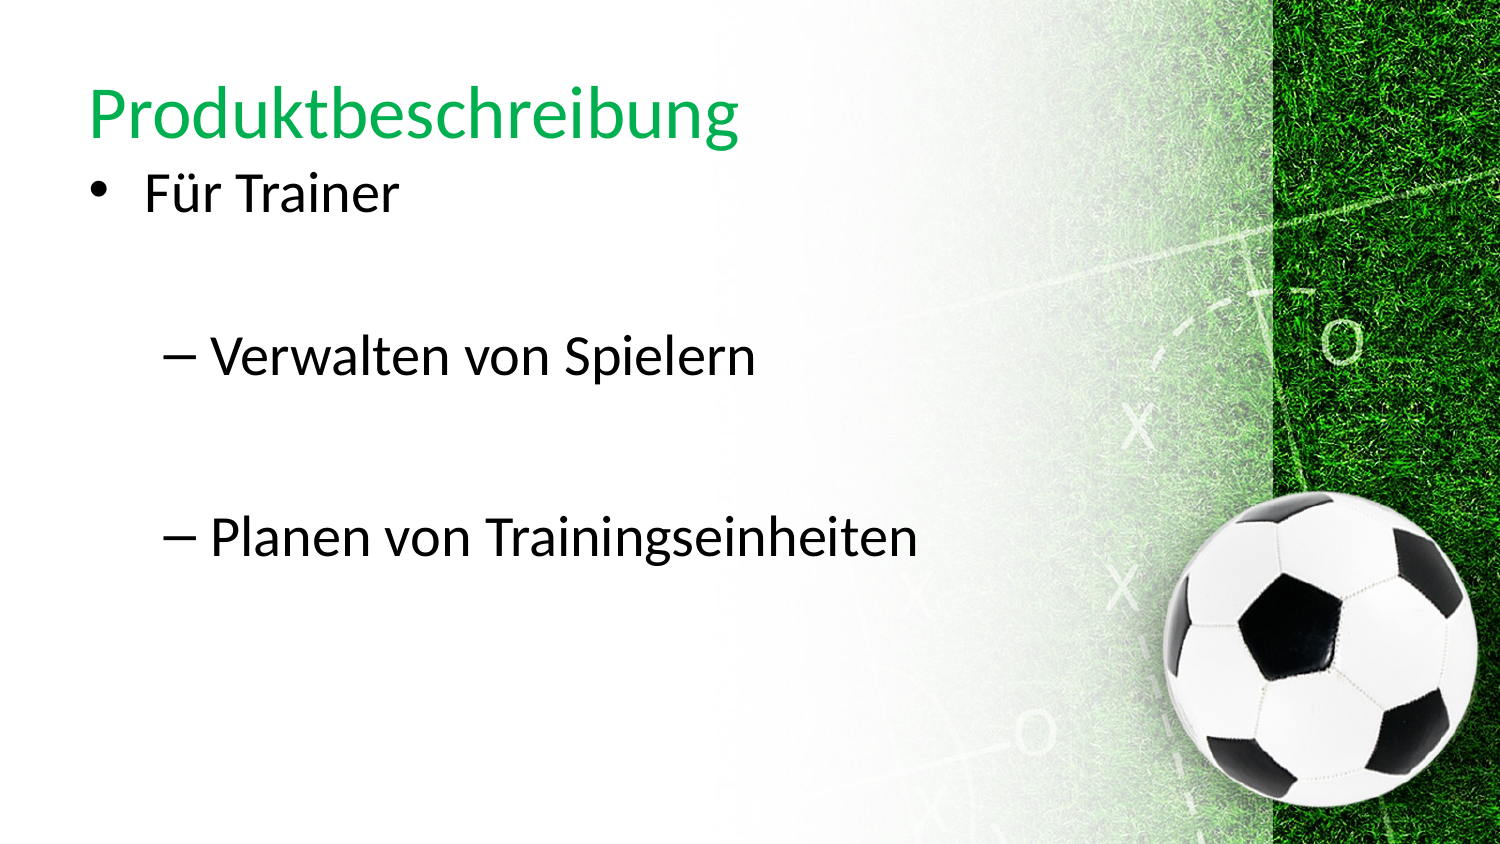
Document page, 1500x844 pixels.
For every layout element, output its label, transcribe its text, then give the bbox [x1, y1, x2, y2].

title Produktbeschreibung [73, 46, 1151, 146]
picture [0, 0, 1500, 844]
list Für Trainer Verwalten von Spielern Planen von Trainingseinheiten [73, 146, 1151, 823]
